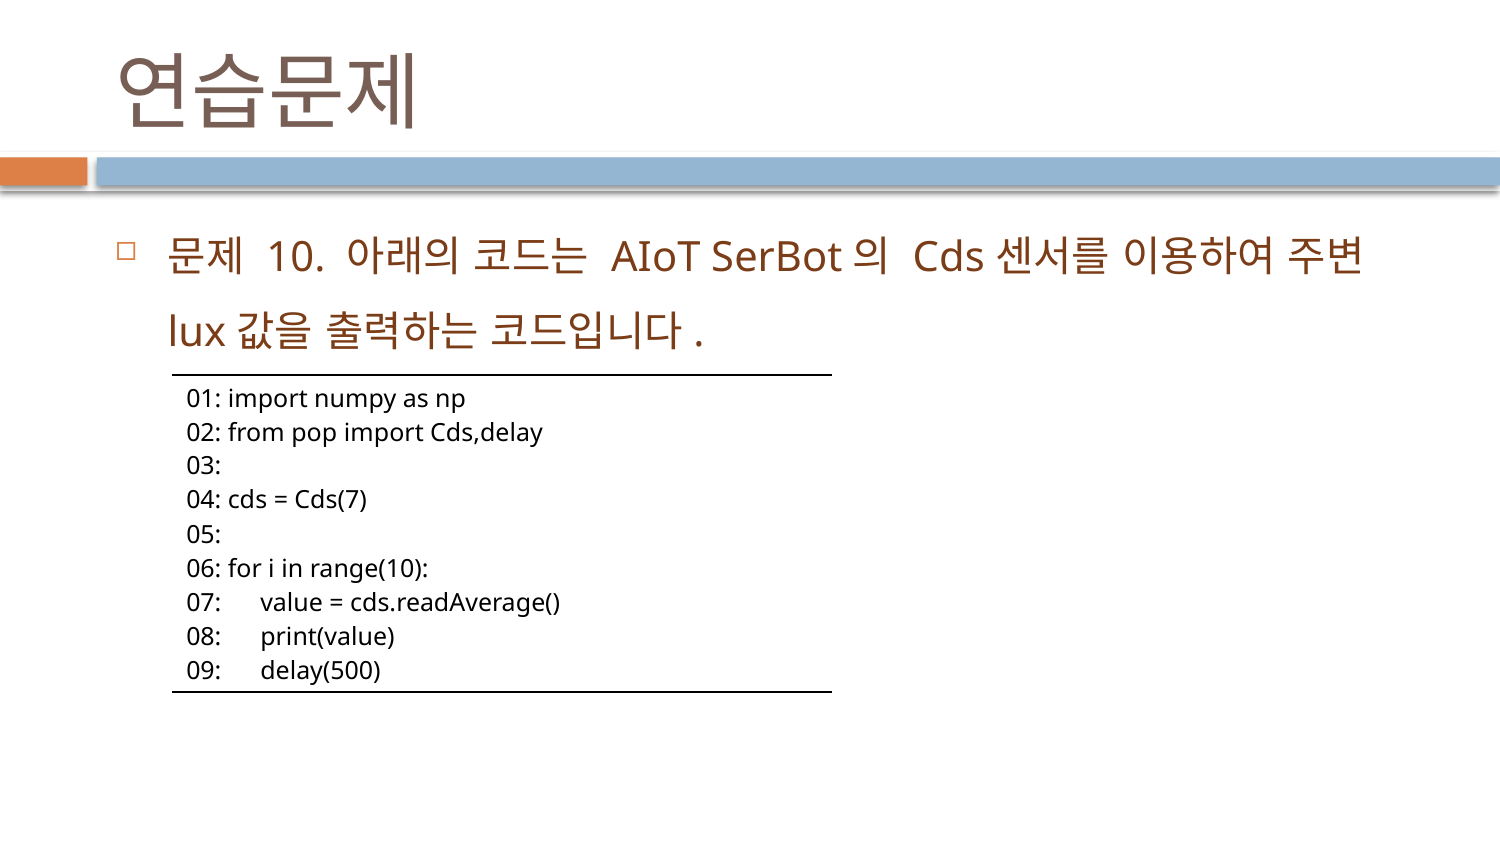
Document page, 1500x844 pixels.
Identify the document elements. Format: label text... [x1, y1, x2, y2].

list 문제 10. 아래의 코드는 AIoT SerBot의 Cds센서를 이용하여 주변 lux값을 출력하는 코드입니다. [100, 196, 1438, 750]
title 연습문제 [100, 28, 1438, 150]
table_header 01: import numpy as np 02: from pop import Cds,delay 03: 04: cds = Cds(7) 05: 06: for i in range(10): 07: value = cds.readAverage() 08: print(value) 09: delay(500) [172, 376, 832, 691]
